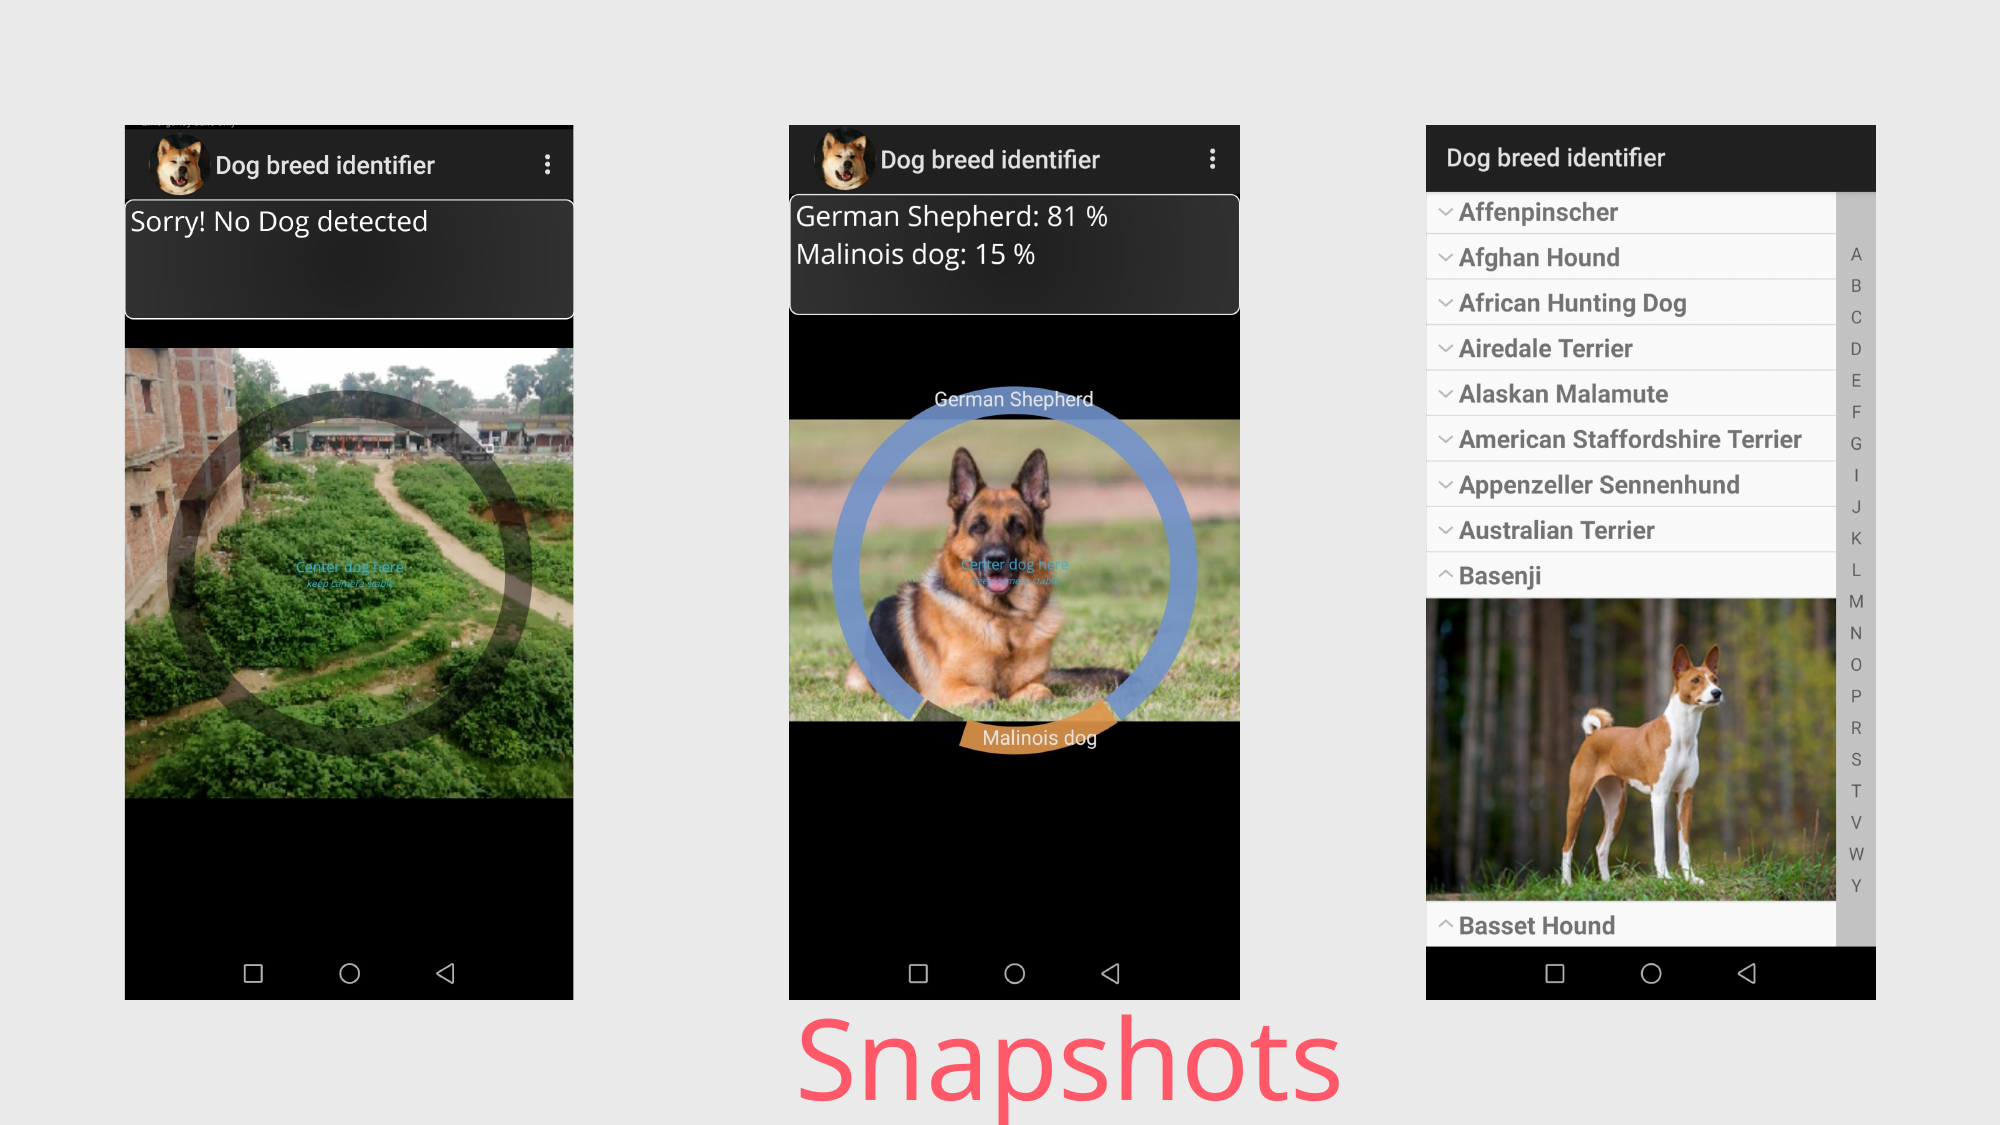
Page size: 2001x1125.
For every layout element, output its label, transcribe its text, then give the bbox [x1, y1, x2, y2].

picture [1426, 125, 1876, 1000]
picture [789, 125, 1240, 1000]
text_box Snapshots [405, 930, 1876, 1125]
picture [124, 125, 574, 1000]
